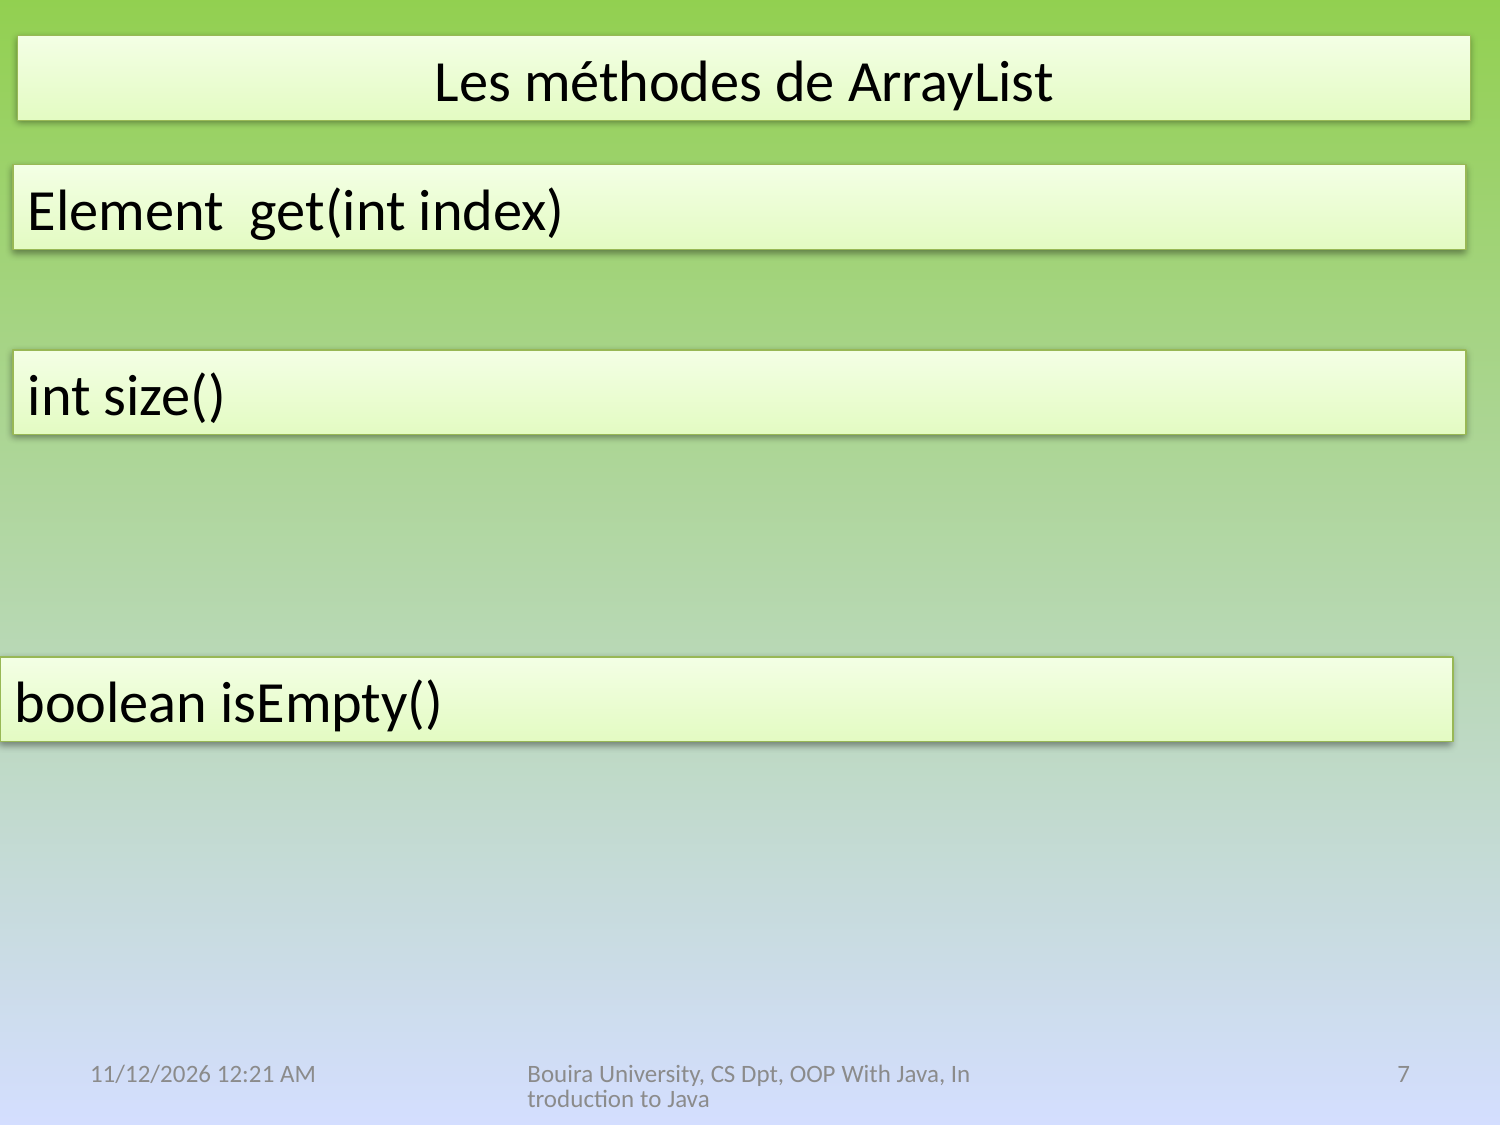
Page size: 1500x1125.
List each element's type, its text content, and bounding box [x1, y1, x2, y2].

text_box int size() [12, 349, 1467, 435]
footer Bouira University, CS Dpt, OOP With Java, Introduction to Java [512, 1042, 988, 1103]
slide_number 7 [1074, 1042, 1425, 1103]
slide_number 18 نيسان، 21 [75, 1042, 425, 1103]
text_box Element get(int index) [12, 164, 1467, 250]
text_box Les méthodes de ArrayList [17, 35, 1471, 121]
text_box boolean isEmpty() [0, 656, 1454, 742]
